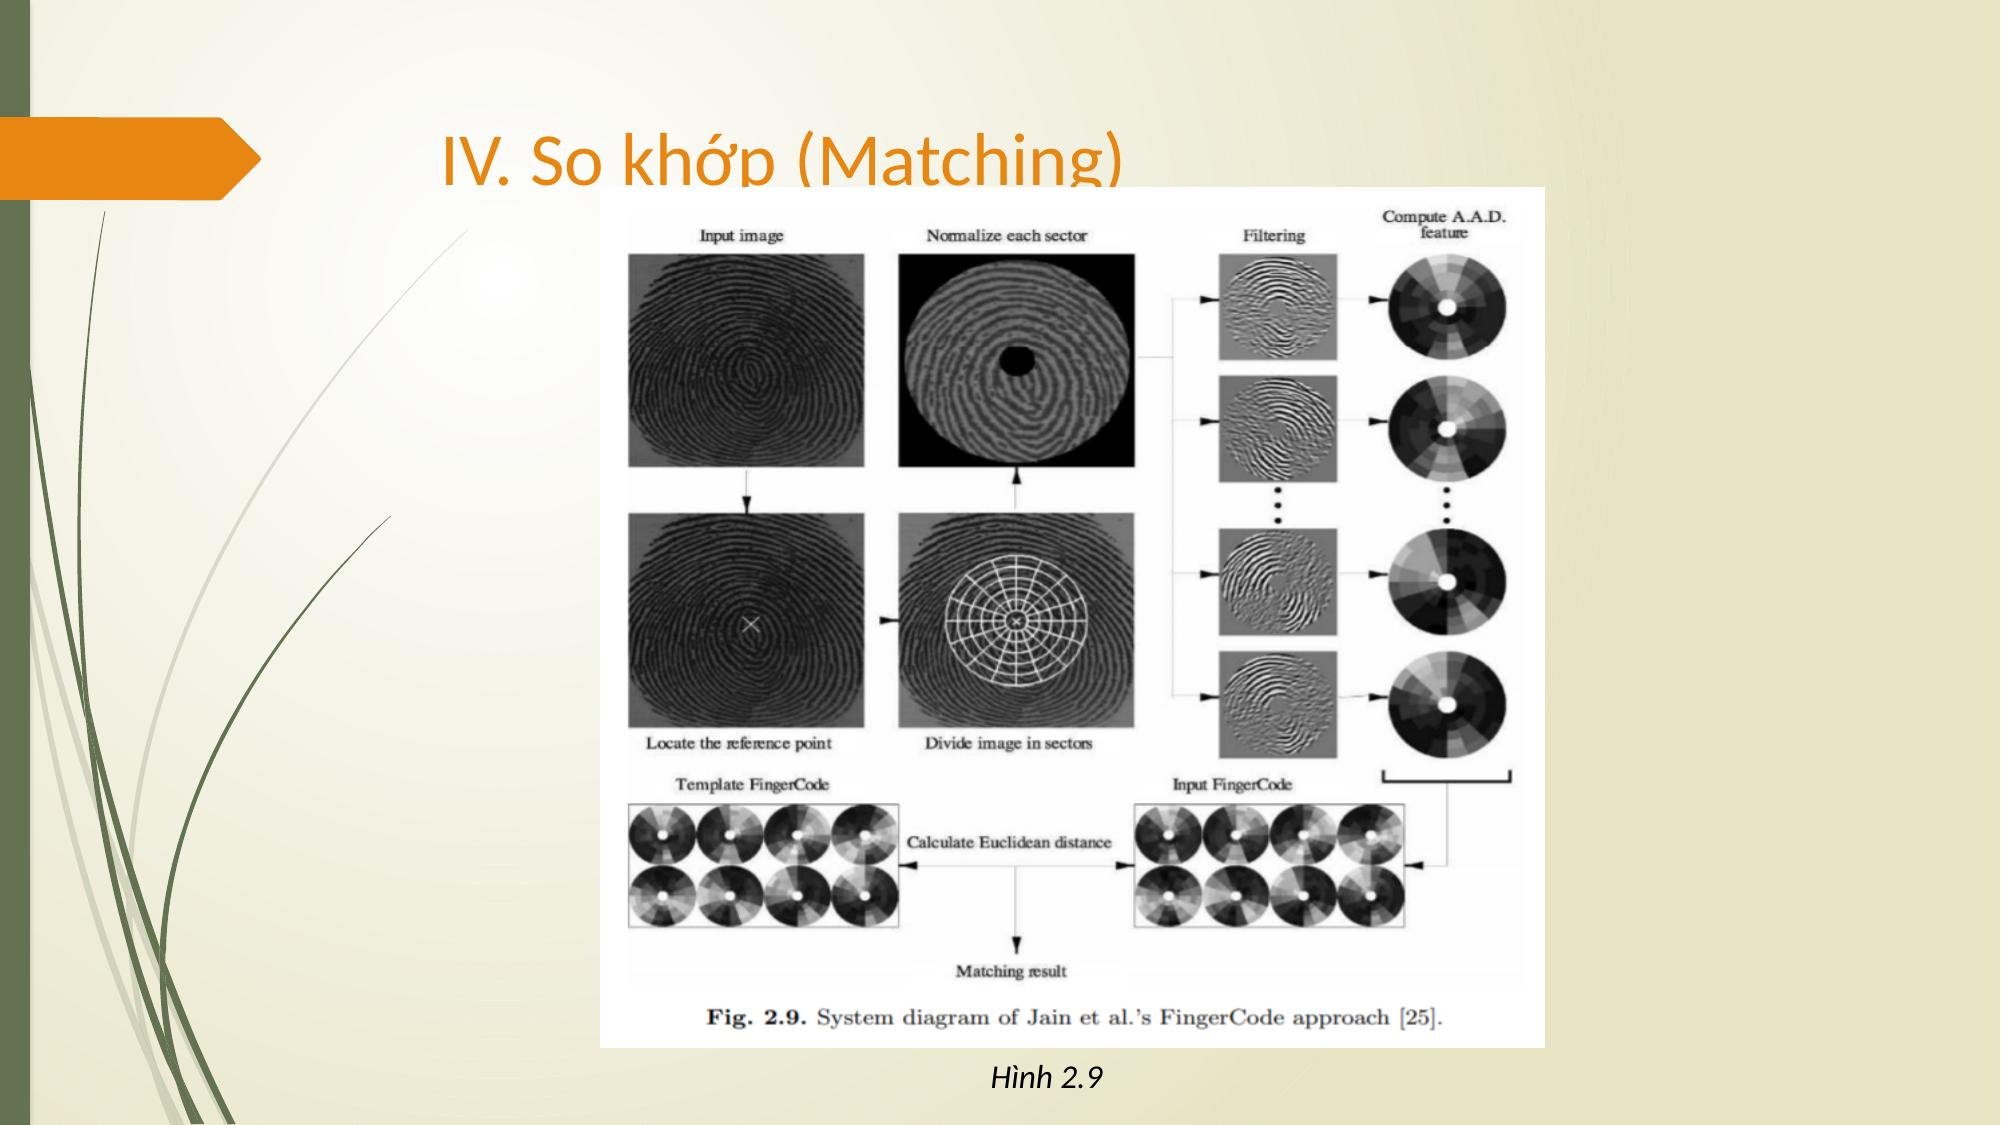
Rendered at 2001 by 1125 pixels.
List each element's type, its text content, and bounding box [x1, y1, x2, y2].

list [599, 187, 1545, 1048]
text_box Hình 2.9 [757, 1056, 1336, 1103]
title IV. So khớp (Matching) [425, 102, 1888, 220]
